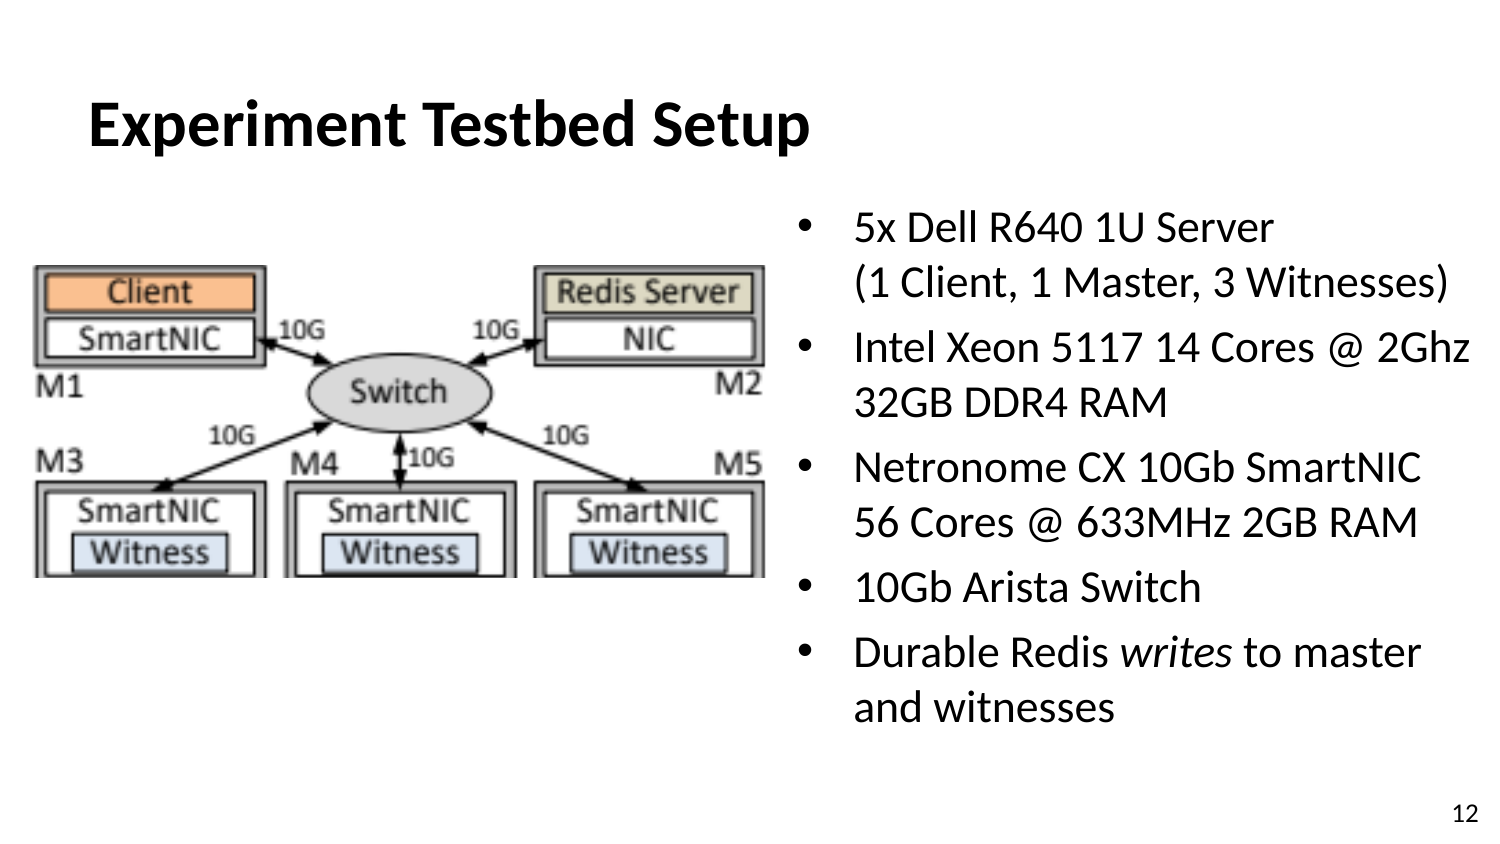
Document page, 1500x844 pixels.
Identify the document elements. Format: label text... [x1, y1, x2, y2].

list 5x Dell R640 1U Server (1 Client, 1 Master, 3 Witnesses) Intel Xeon 5117 14 Cores @ 2Ghz 32GB DDR4 RAM Netronome CX 10Gb SmartNIC 56 Cores @ 633MHz 2GB RAM 10Gb Arista Switch Durable Redis writes to master and witnesses [782, 181, 1494, 780]
text_box Experiment Testbed Setup [73, 43, 1213, 207]
picture [31, 265, 766, 579]
slide_number 12 [1403, 780, 1494, 844]
